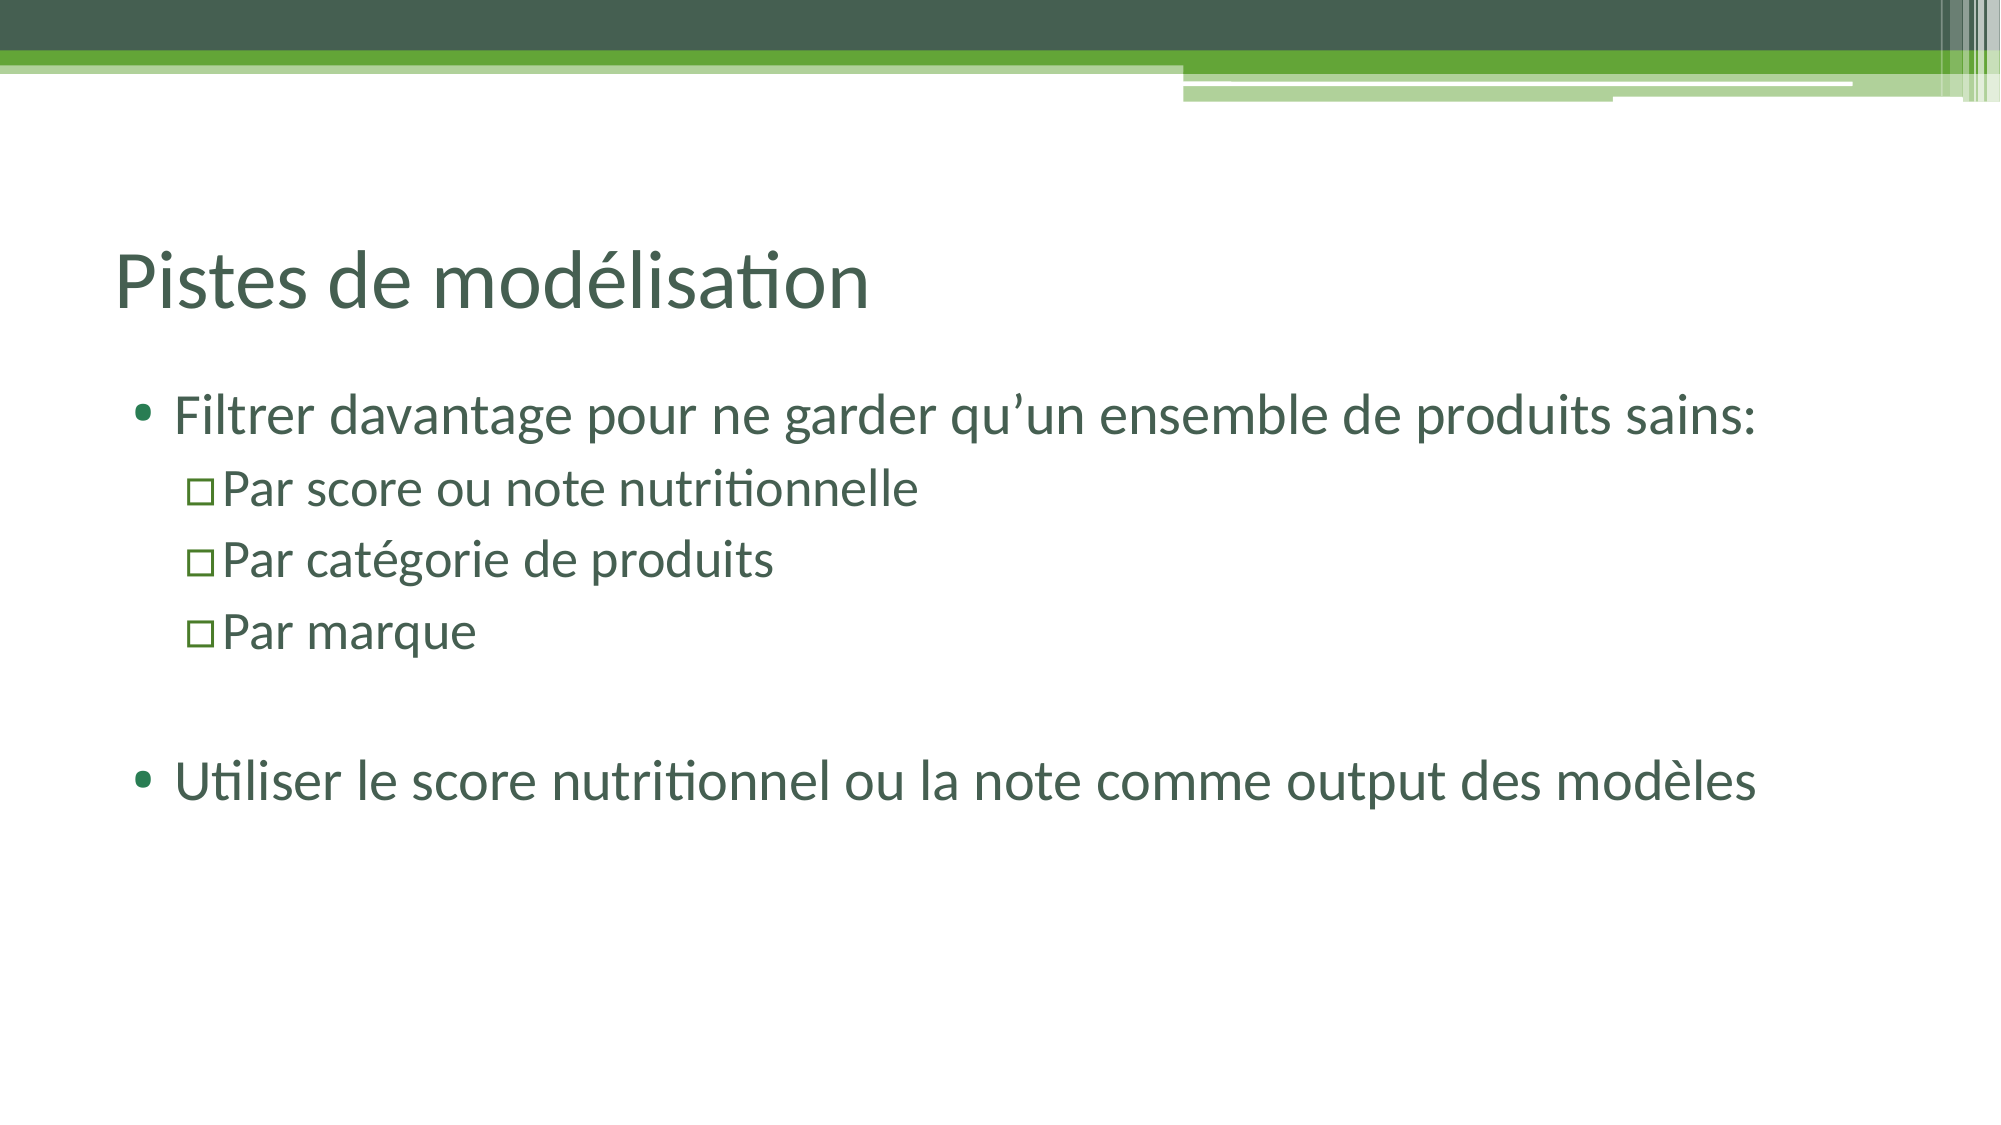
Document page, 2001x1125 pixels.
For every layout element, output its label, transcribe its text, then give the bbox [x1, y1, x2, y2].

list Filtrer davantage pour ne garder qu’un ensemble de produits sains: Par score ou note nutritionnelle Par catégorie de produits Par marque Utiliser le score nutritionnel ou la note comme output des modèles [99, 368, 1900, 1079]
title Pistes de modélisation [99, 187, 1900, 363]
